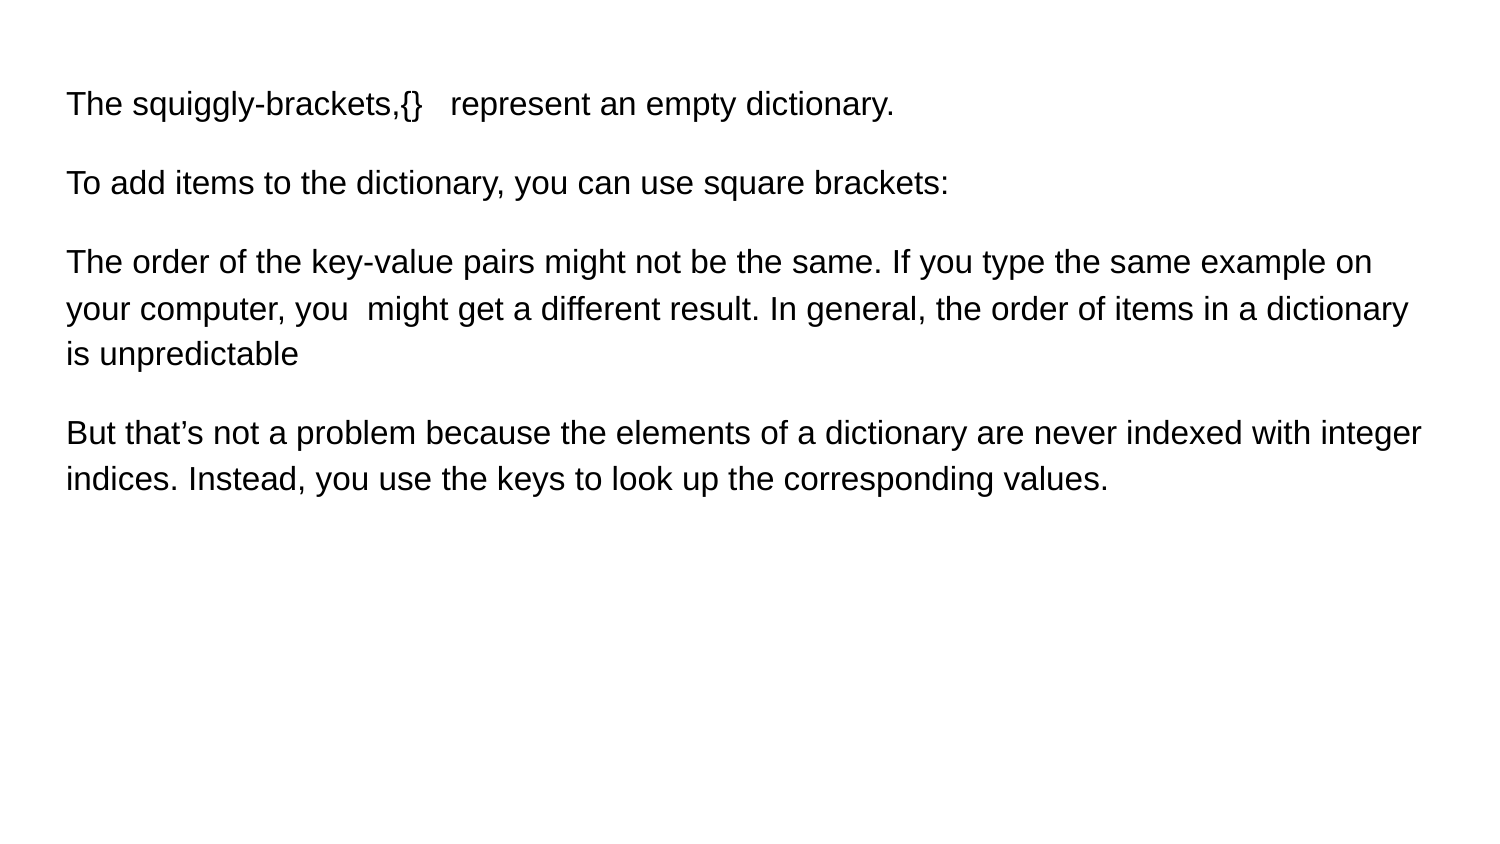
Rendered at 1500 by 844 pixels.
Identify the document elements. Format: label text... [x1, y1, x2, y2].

list The squiggly-brackets,{} represent an empty dictionary. To add items to the dictionary, you can use square brackets: The order of the key-value pairs might not be the same. If you type the same example on your computer, you might get a different result. In general, the order of items in a dictionary is unpredictable But that’s not a problem because the elements of a dictionary are never indexed with integer indices. Instead, you use the keys to look up the corresponding values. [51, 61, 1449, 750]
